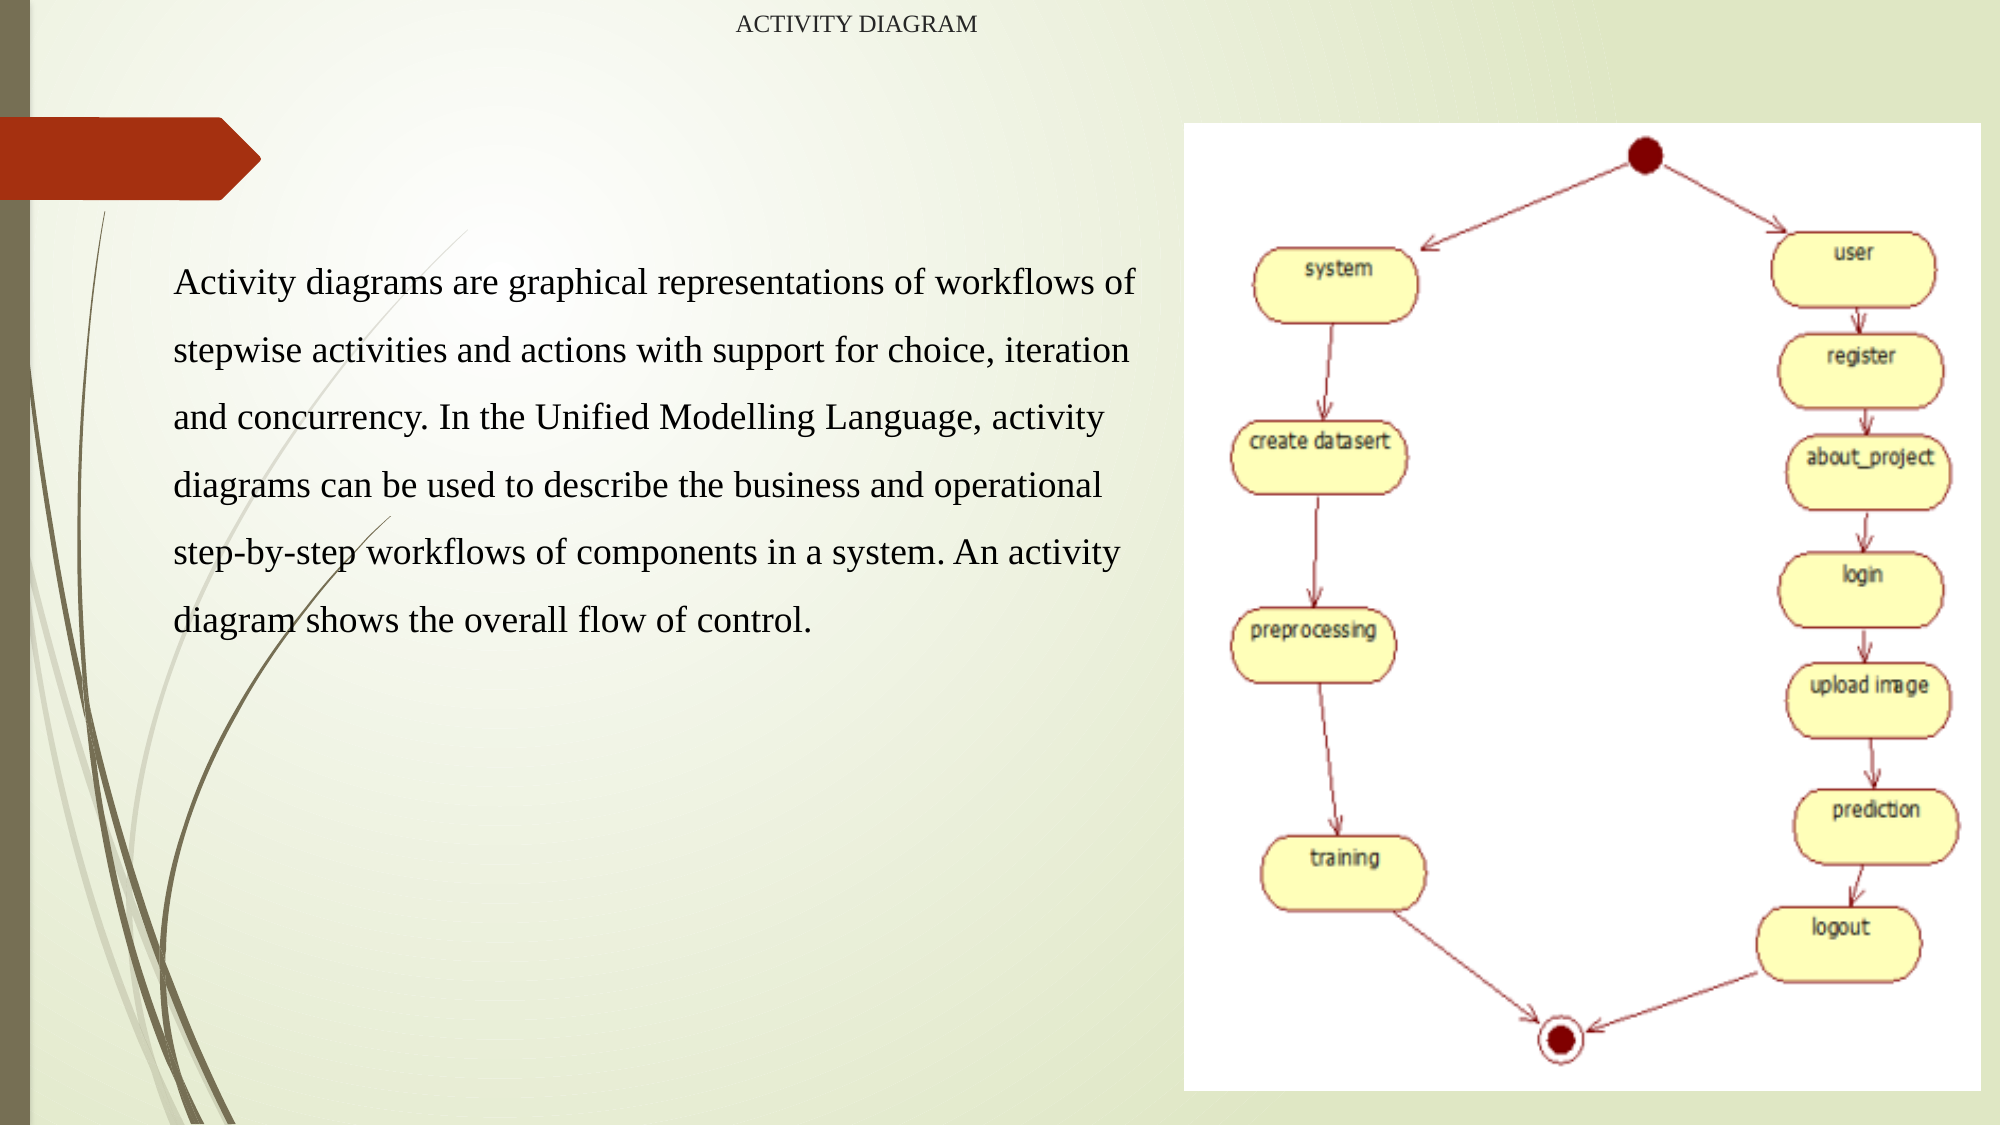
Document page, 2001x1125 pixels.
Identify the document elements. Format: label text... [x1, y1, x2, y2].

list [1184, 123, 1981, 1092]
text_box Activity diagrams are graphical representations of workflows of stepwise activities and actions with support for choice, iteration and concurrency. In the Unified Modelling Language, activity diagrams can be used to describe the business and operational step-by-step workflows of components in a system. An activity diagram shows the overall flow of control. [158, 227, 1159, 648]
title ACTIVITY DIAGRAM [720, 0, 1318, 105]
